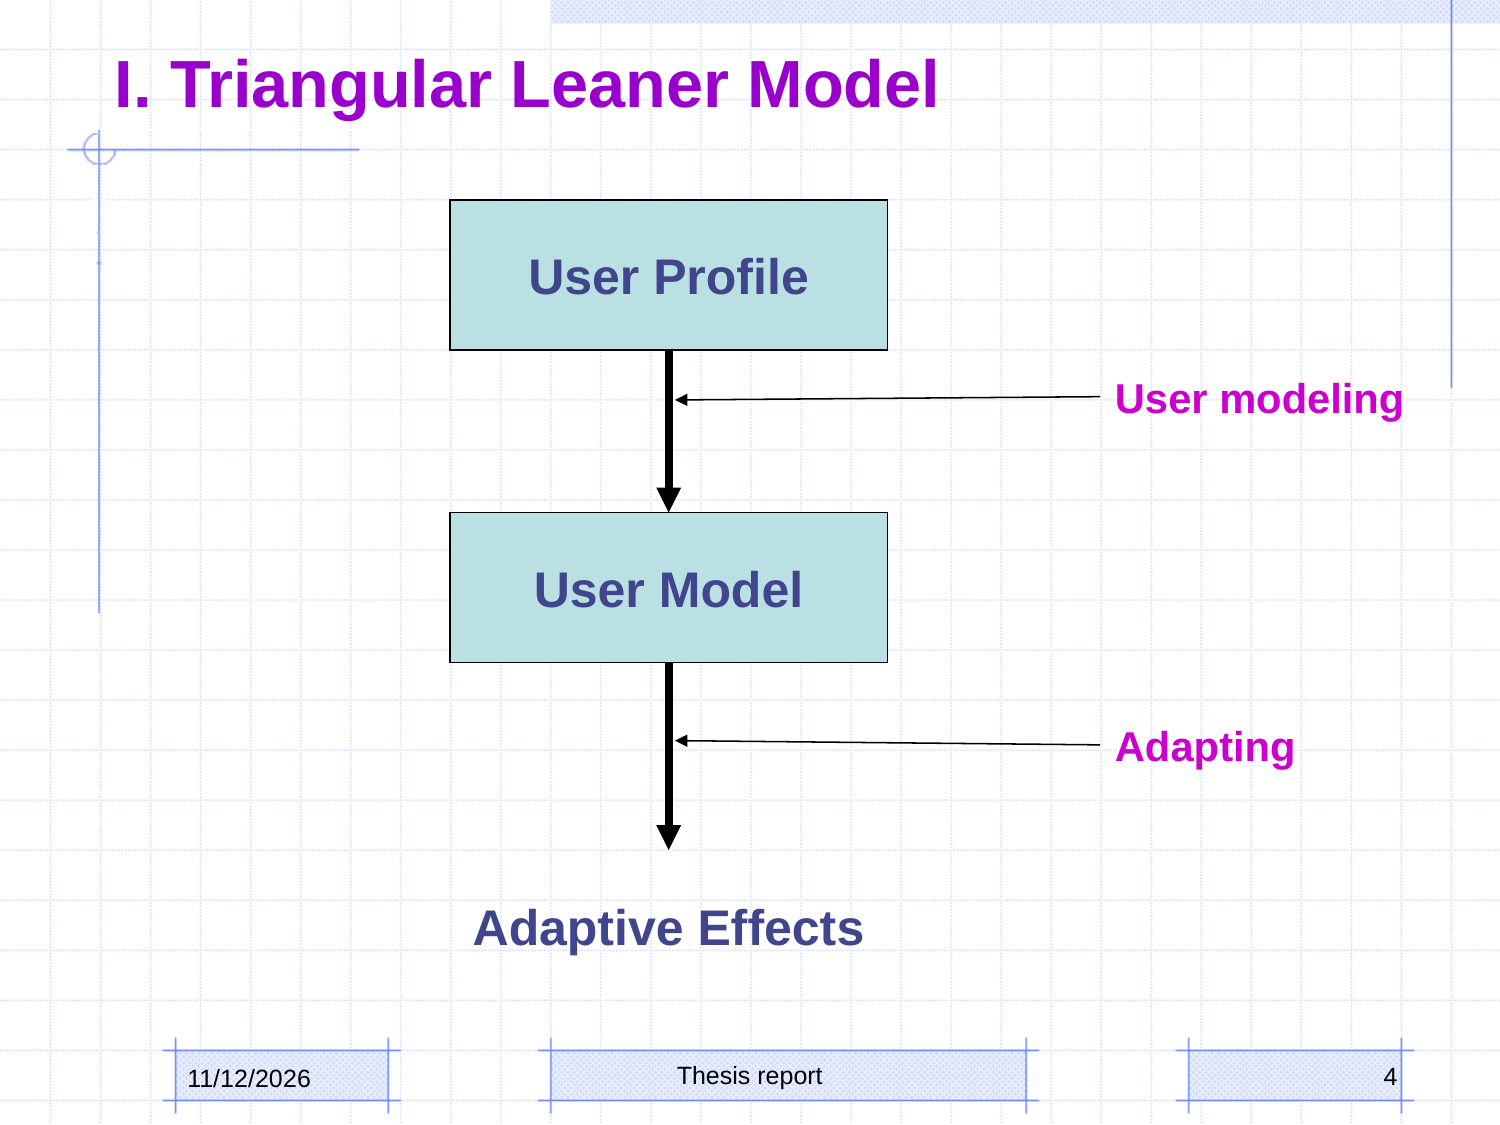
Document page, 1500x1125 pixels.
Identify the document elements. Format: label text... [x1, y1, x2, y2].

text_box Adaptive Effects [449, 849, 888, 1000]
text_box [674, 740, 1101, 746]
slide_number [172, 1054, 512, 1125]
text_box User modeling [1099, 364, 1420, 430]
footer Thesis report [512, 1052, 988, 1125]
title I. Triangular Leaner Model [99, 12, 1439, 151]
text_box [674, 396, 1101, 401]
text_box User Model [449, 512, 888, 663]
text_box User Profile [449, 199, 888, 350]
text_box Adapting [1100, 712, 1311, 778]
slide_number 4 [1062, 1052, 1413, 1125]
picture [0, 0, 1500, 1125]
